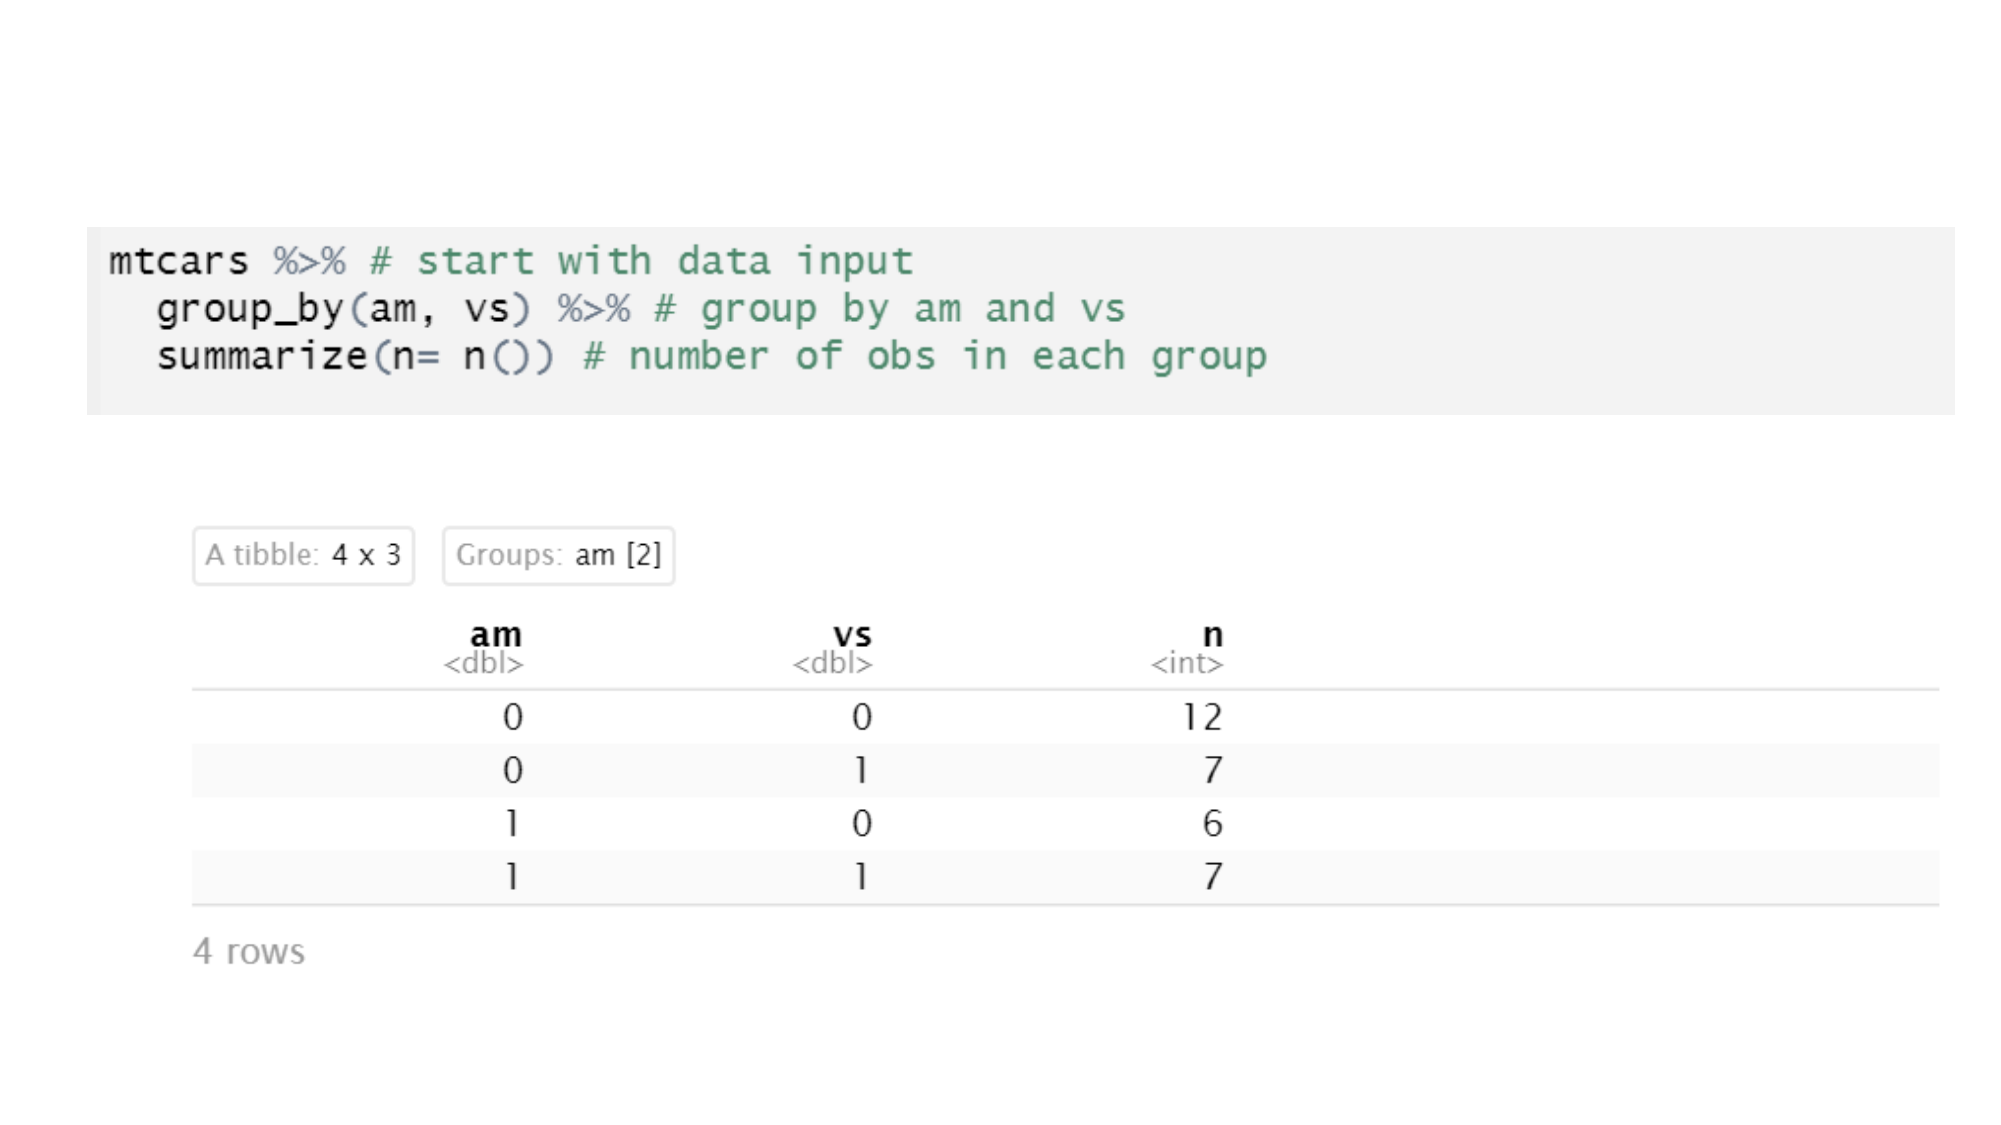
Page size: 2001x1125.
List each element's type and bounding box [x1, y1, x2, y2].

picture [87, 227, 1955, 415]
picture [157, 505, 1961, 989]
